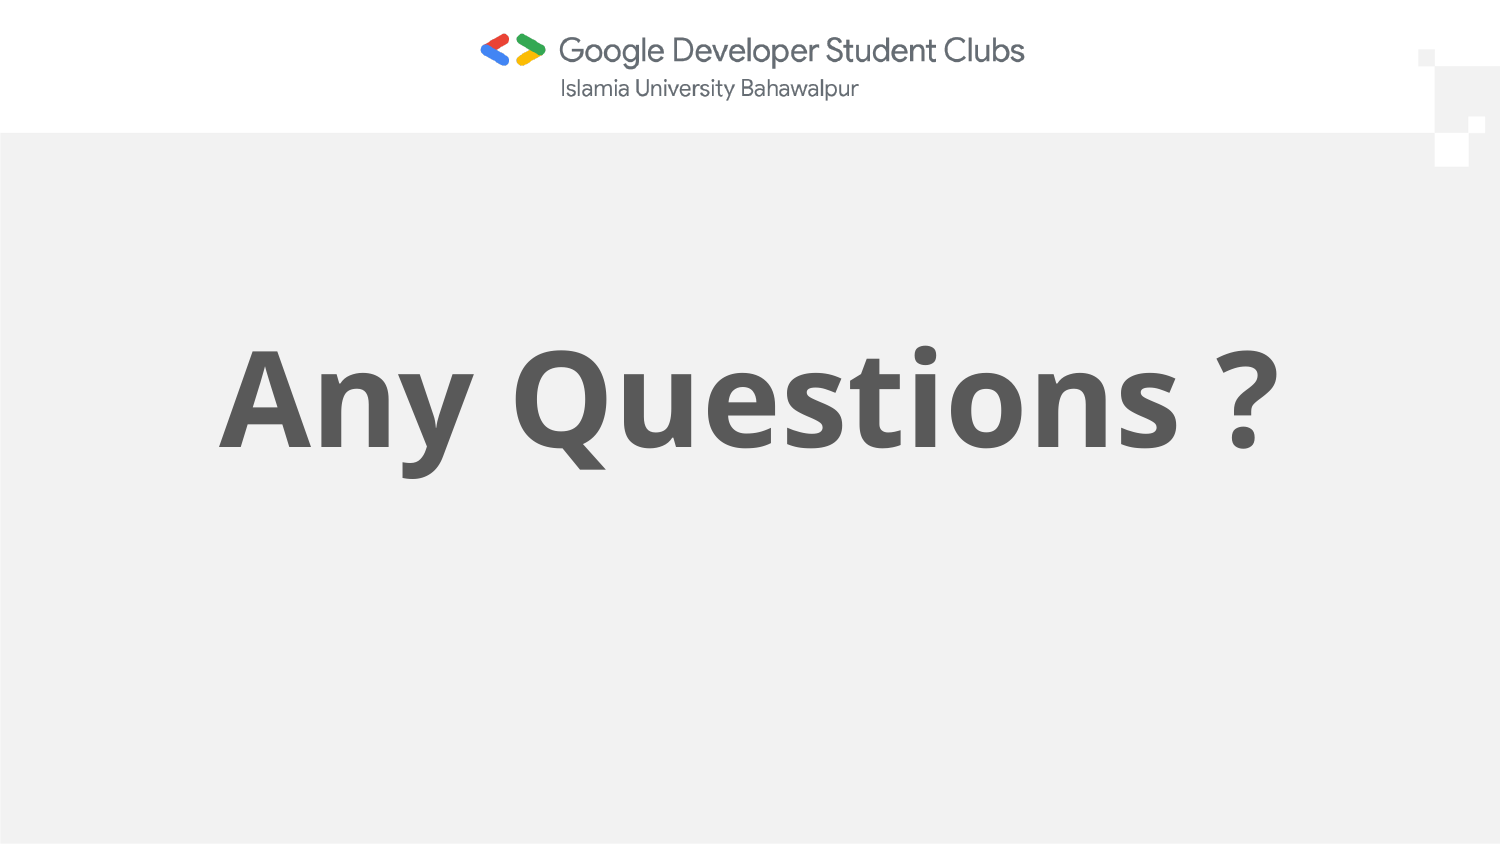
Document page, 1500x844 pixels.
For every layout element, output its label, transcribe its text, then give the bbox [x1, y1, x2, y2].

picture [0, 0, 1500, 844]
text_box Any Questions ? [37, 299, 1463, 386]
